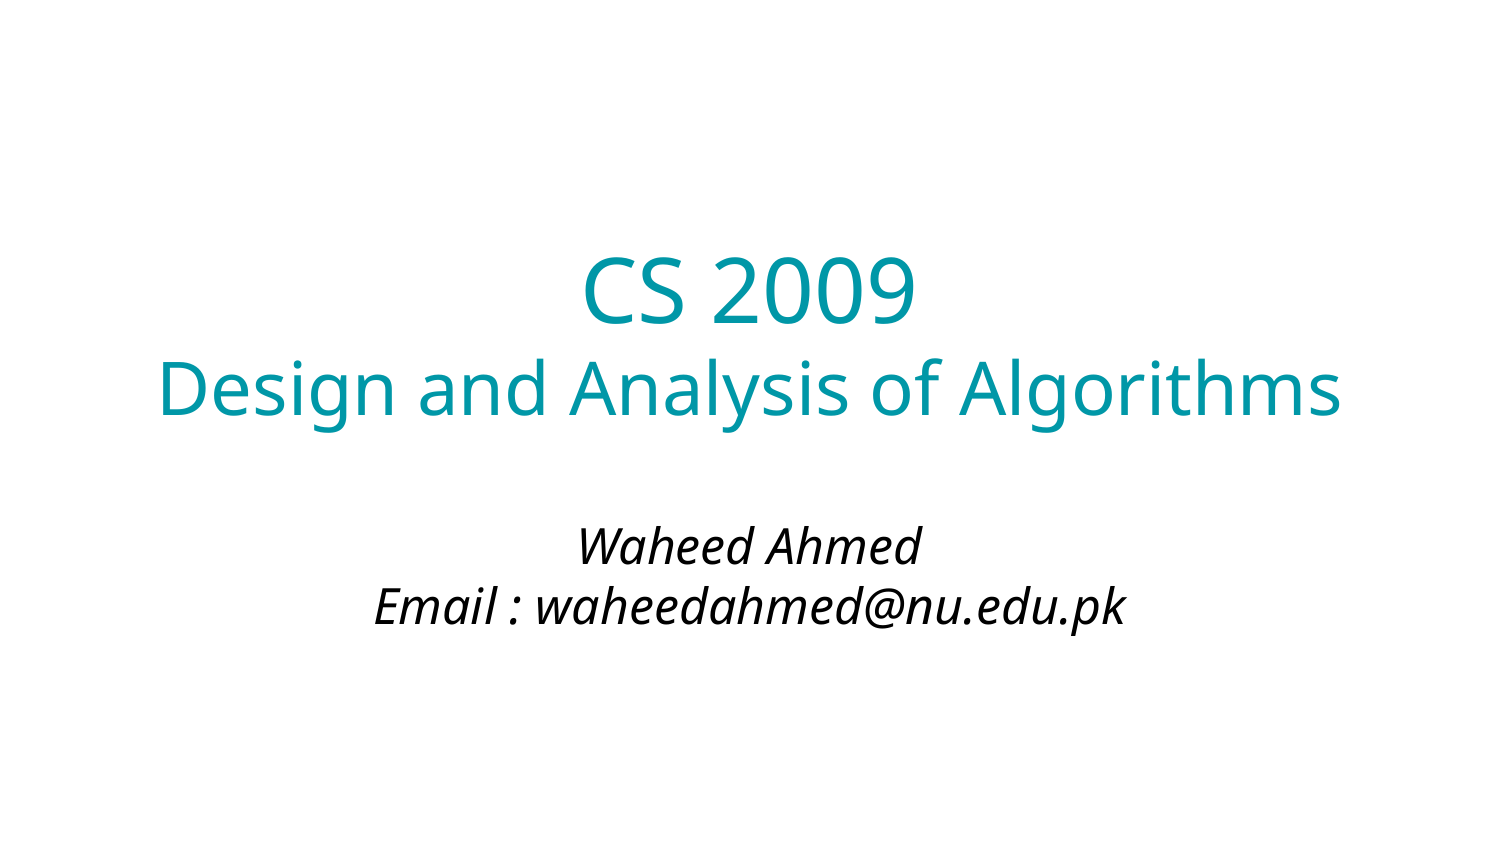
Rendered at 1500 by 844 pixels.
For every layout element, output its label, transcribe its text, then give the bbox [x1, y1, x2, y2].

title CS 2009 Design and Analysis of Algorithms [127, 187, 1373, 475]
text_box Waheed Ahmed Email : waheedahmed@nu.edu.pk [51, 499, 1449, 755]
